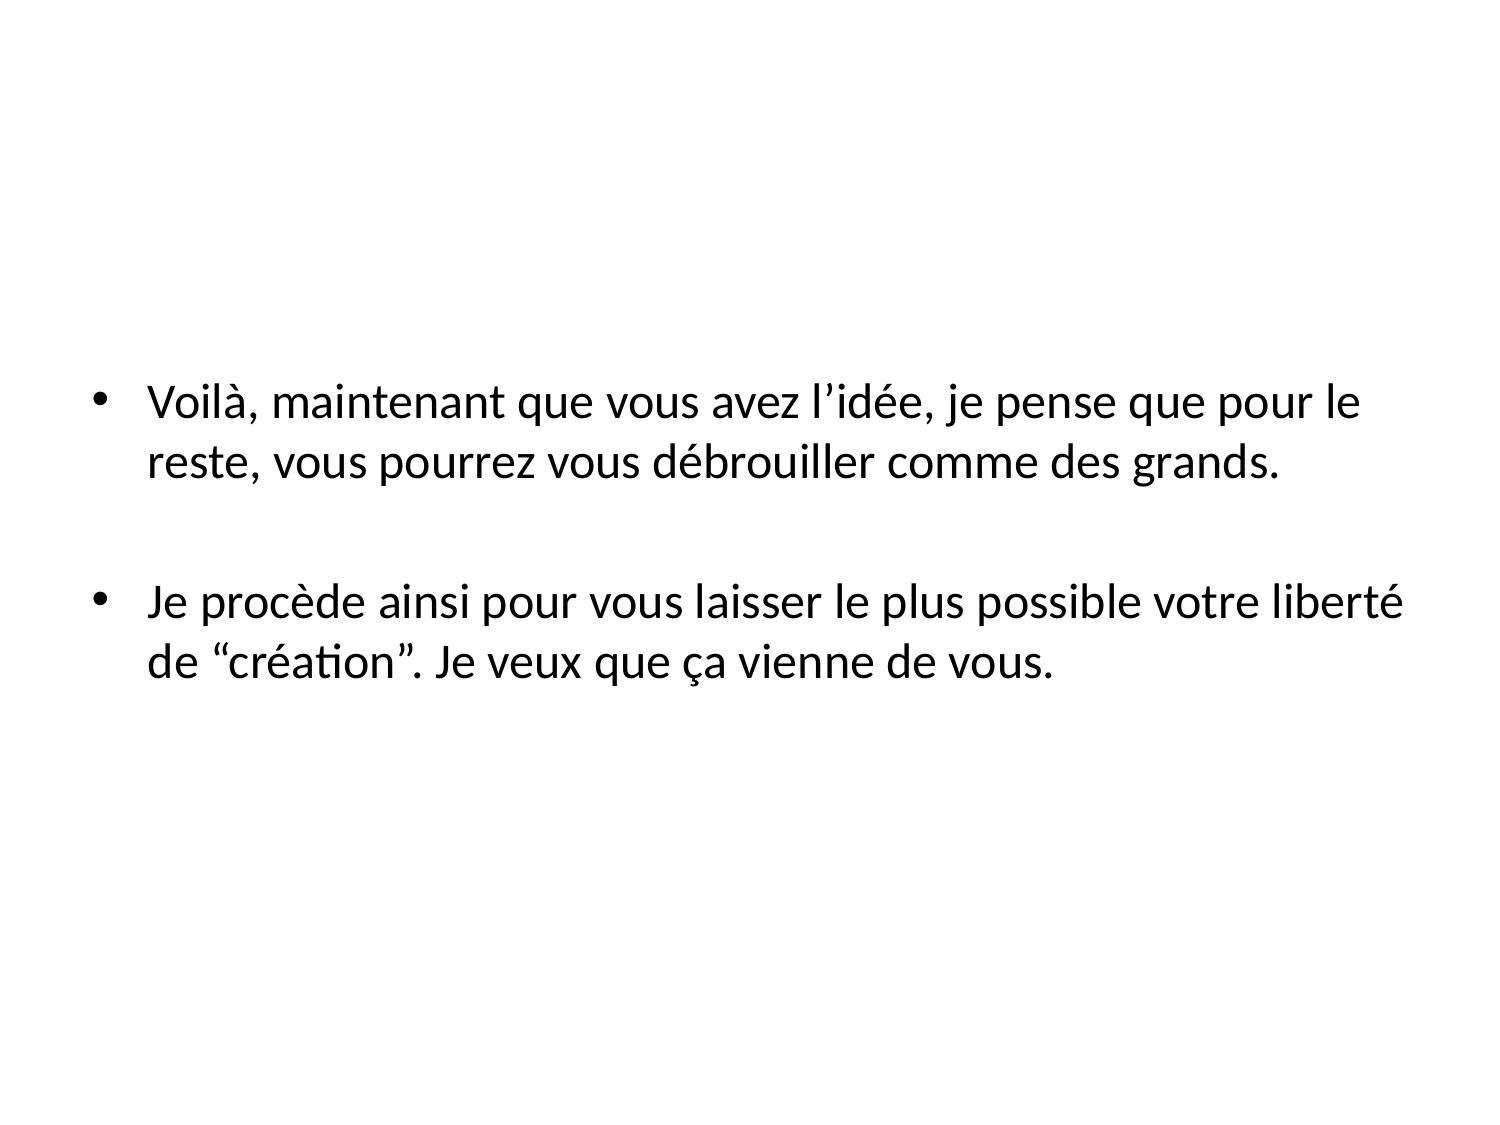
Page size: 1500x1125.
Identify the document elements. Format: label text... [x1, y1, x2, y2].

list Voilà, maintenant que vous avez l’idée, je pense que pour le reste, vous pourrez vous débrouiller comme des grands. Je procède ainsi pour vous laisser le plus possible votre liberté de “création”. Je veux que ça vienne de vous. [76, 290, 1427, 823]
